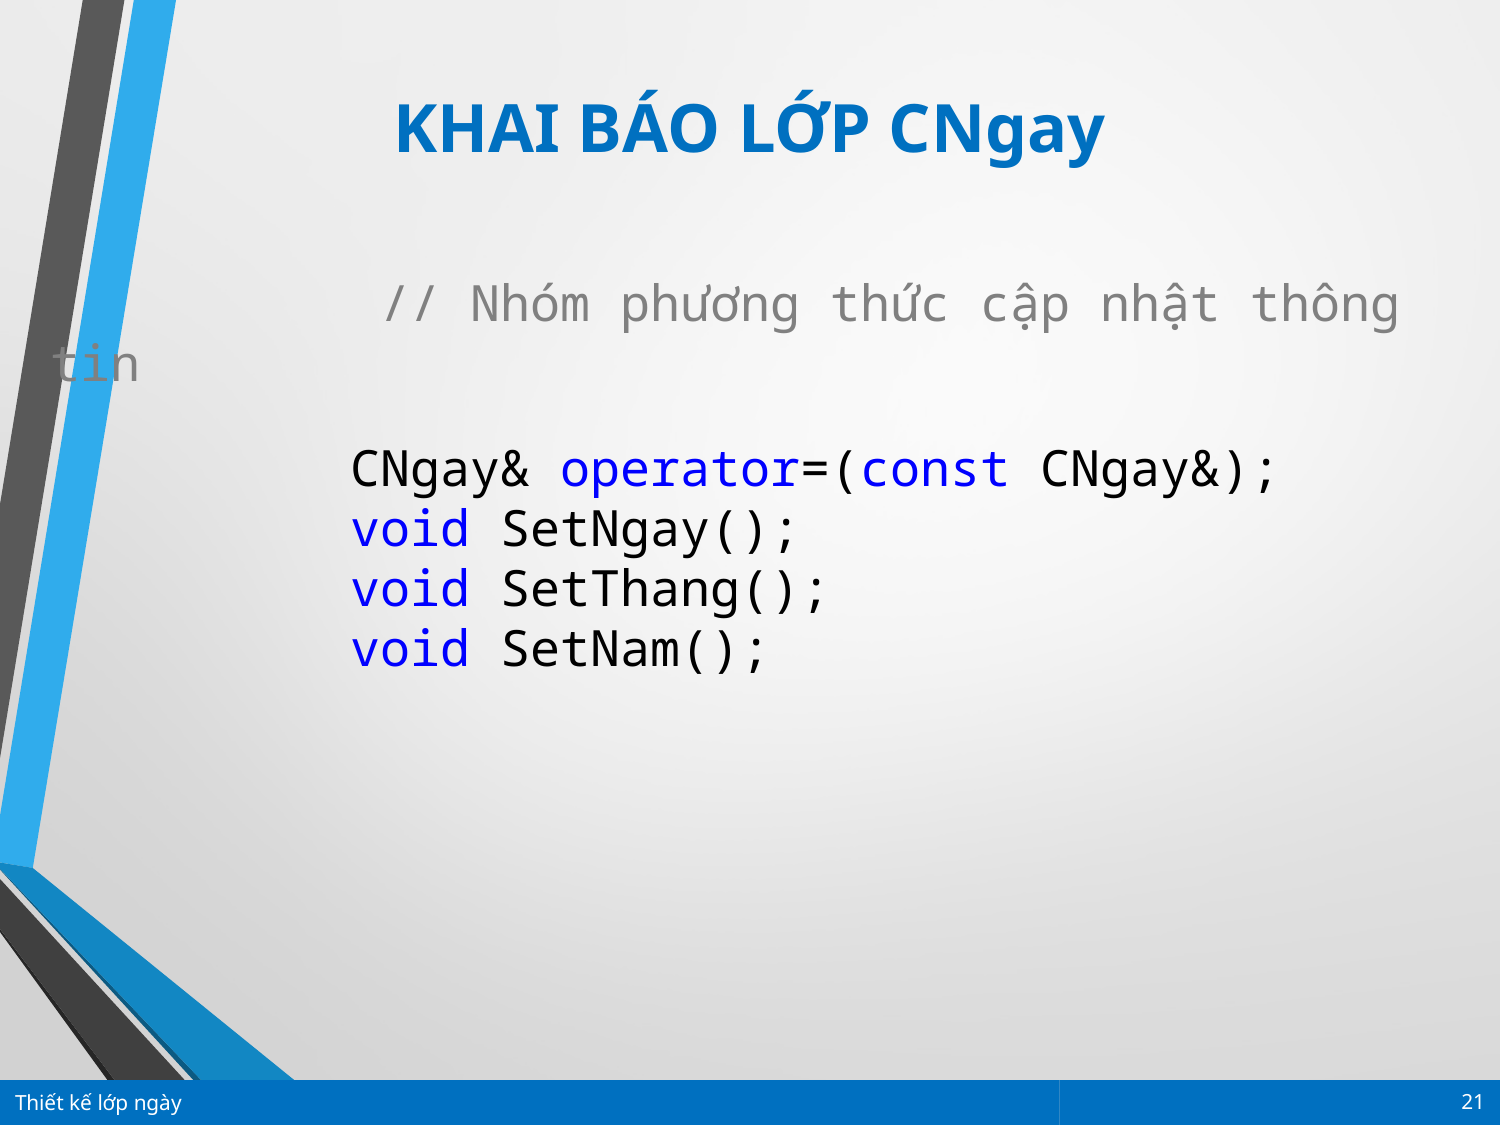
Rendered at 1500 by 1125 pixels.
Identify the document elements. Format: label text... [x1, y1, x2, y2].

slide_number 21 [1059, 1080, 1500, 1125]
text_box // Nhóm phương thức cập nhật thông tin CNgay& operator=(const CNgay&); void SetNgay(); void SetThang(); void SetNam(); [35, 264, 1465, 685]
text_box KHAI BÁO LỚP CNgay [286, 78, 1214, 174]
footer Thiết kế lớp ngày [0, 1080, 1059, 1125]
